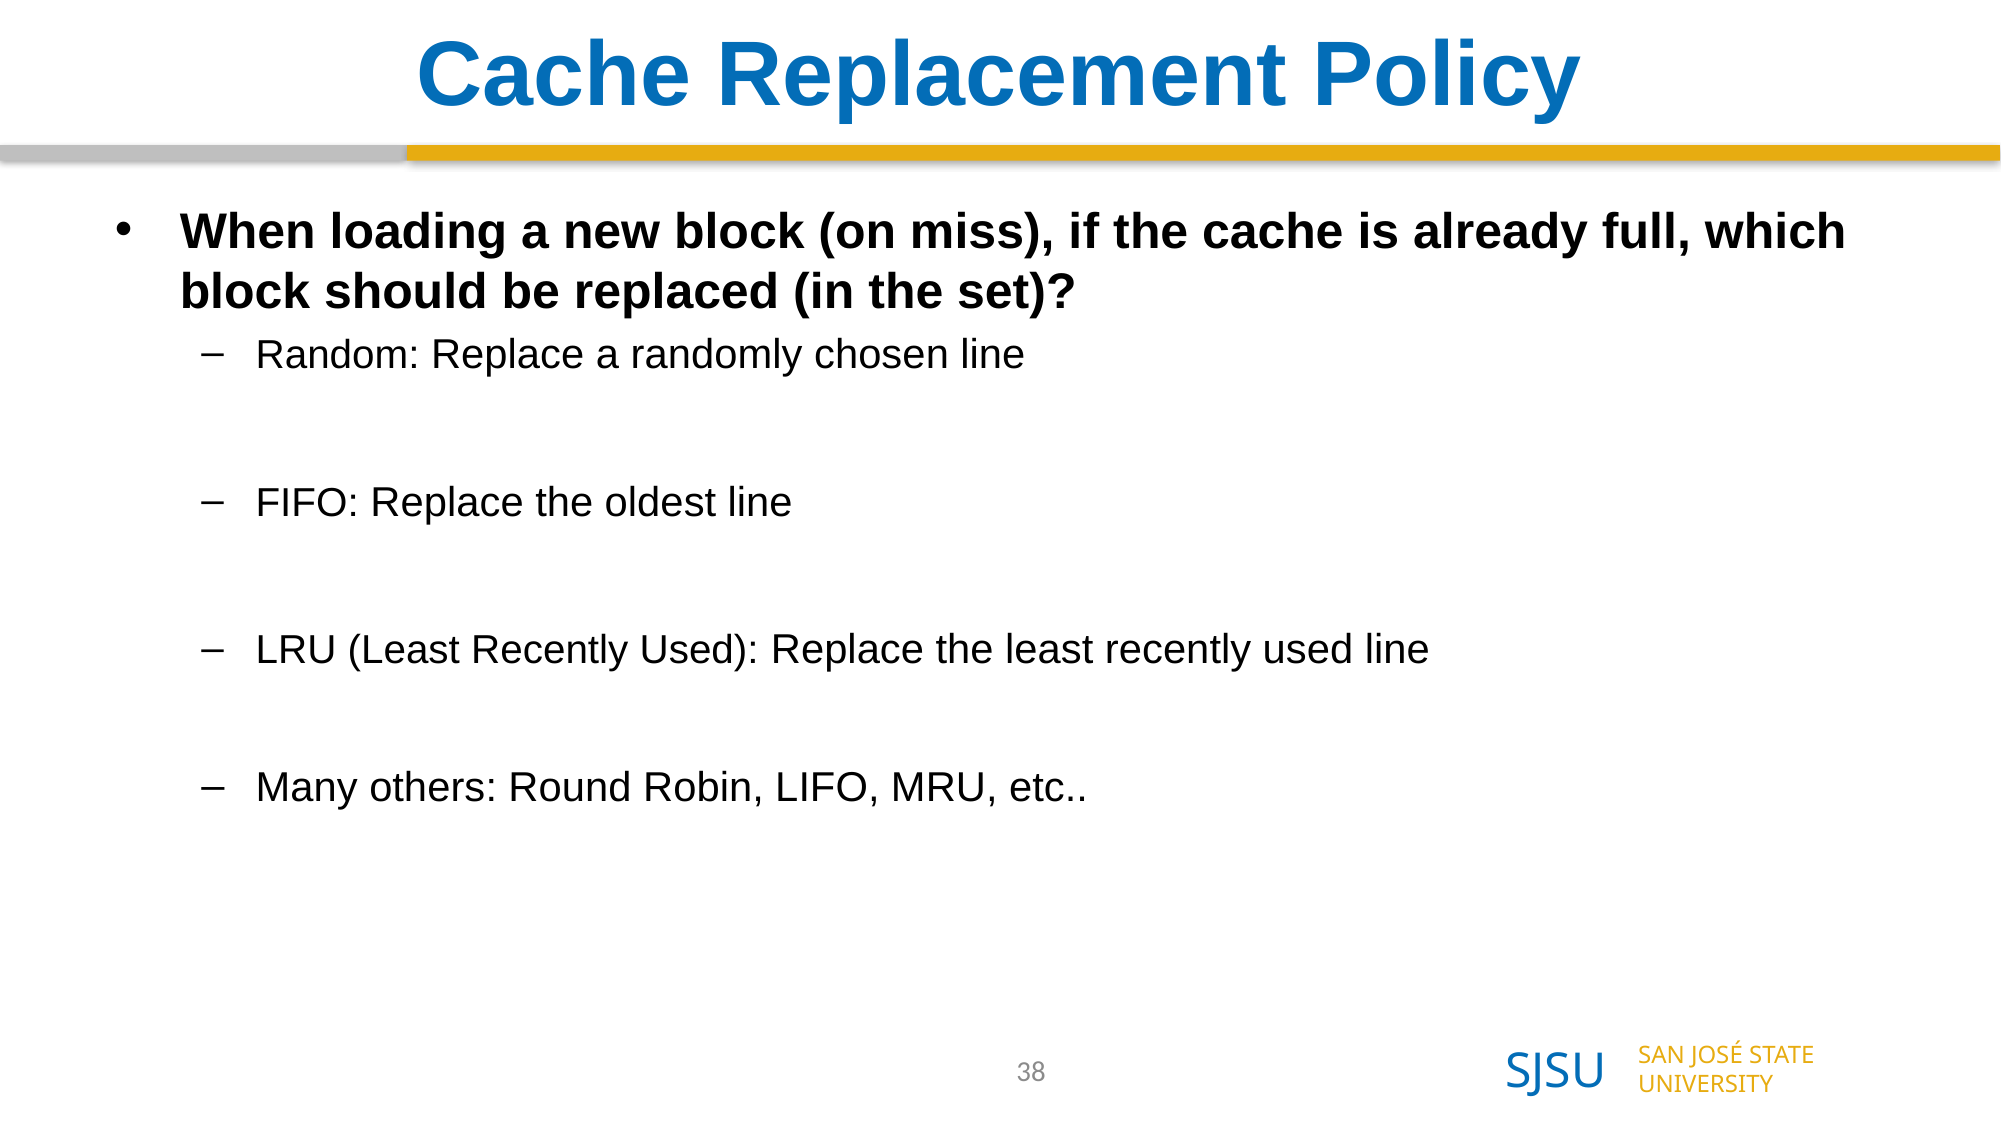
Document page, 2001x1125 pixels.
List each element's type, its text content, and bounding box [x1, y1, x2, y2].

slide_number 38 [797, 1040, 1265, 1100]
title Cache Replacement Policy [99, 11, 1900, 126]
list When loading a new block (on miss), if the cache is already full, which block should be replaced (in the set)? Random: Replace a randomly chosen line FIFO: Replace the oldest line LRU (Least Recently Used): Replace the least recently used line Many others: Round Robin, LIFO, MRU, etc.. [99, 190, 1900, 1005]
